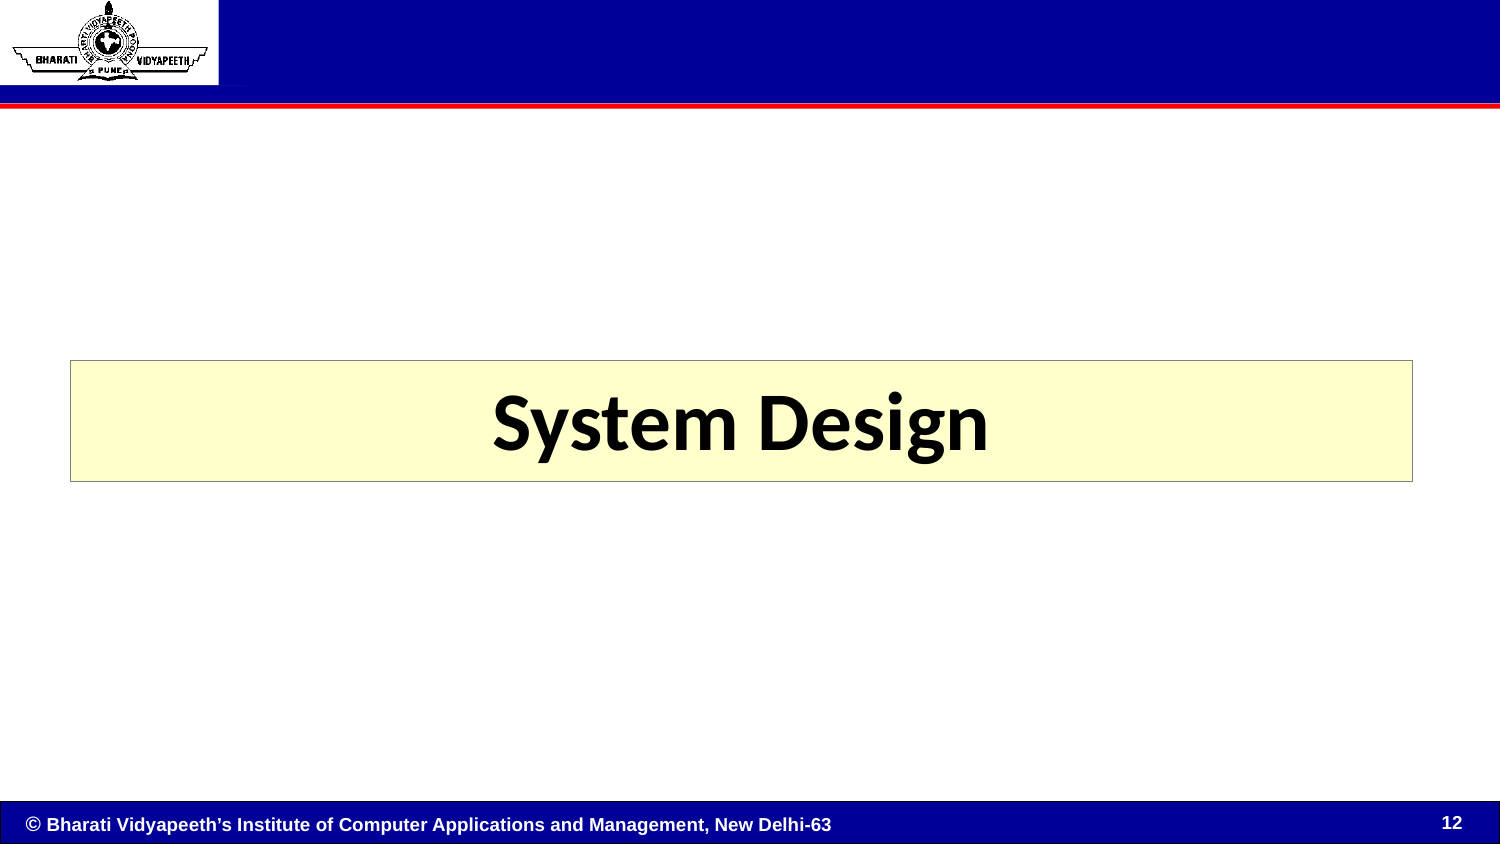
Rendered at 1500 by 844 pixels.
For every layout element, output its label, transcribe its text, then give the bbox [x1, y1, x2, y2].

picture [12, 1, 208, 81]
list System Design [70, 360, 1413, 482]
